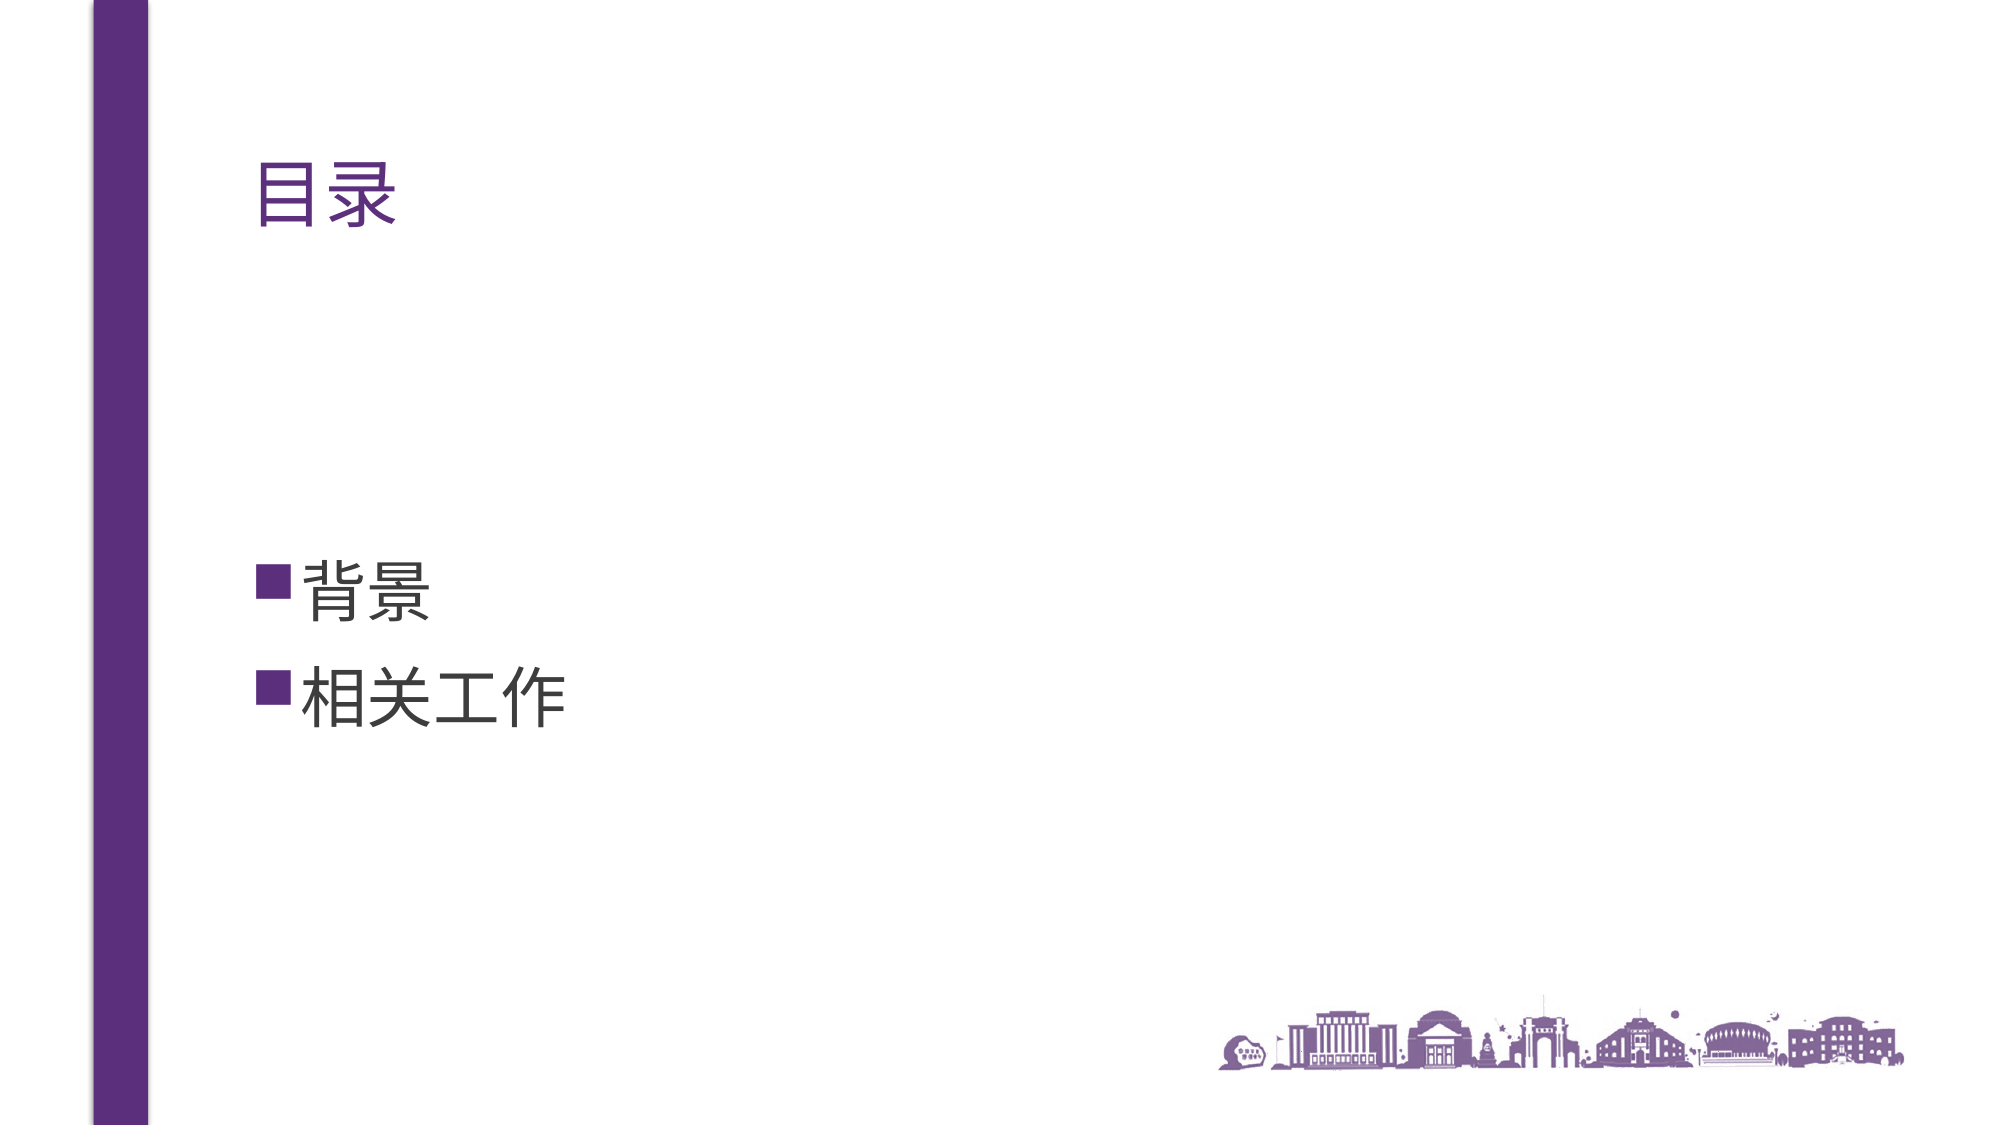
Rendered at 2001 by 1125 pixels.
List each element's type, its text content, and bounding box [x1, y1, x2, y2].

title 目录 [234, 80, 1905, 303]
list 背景 相关工作 [234, 347, 1905, 939]
